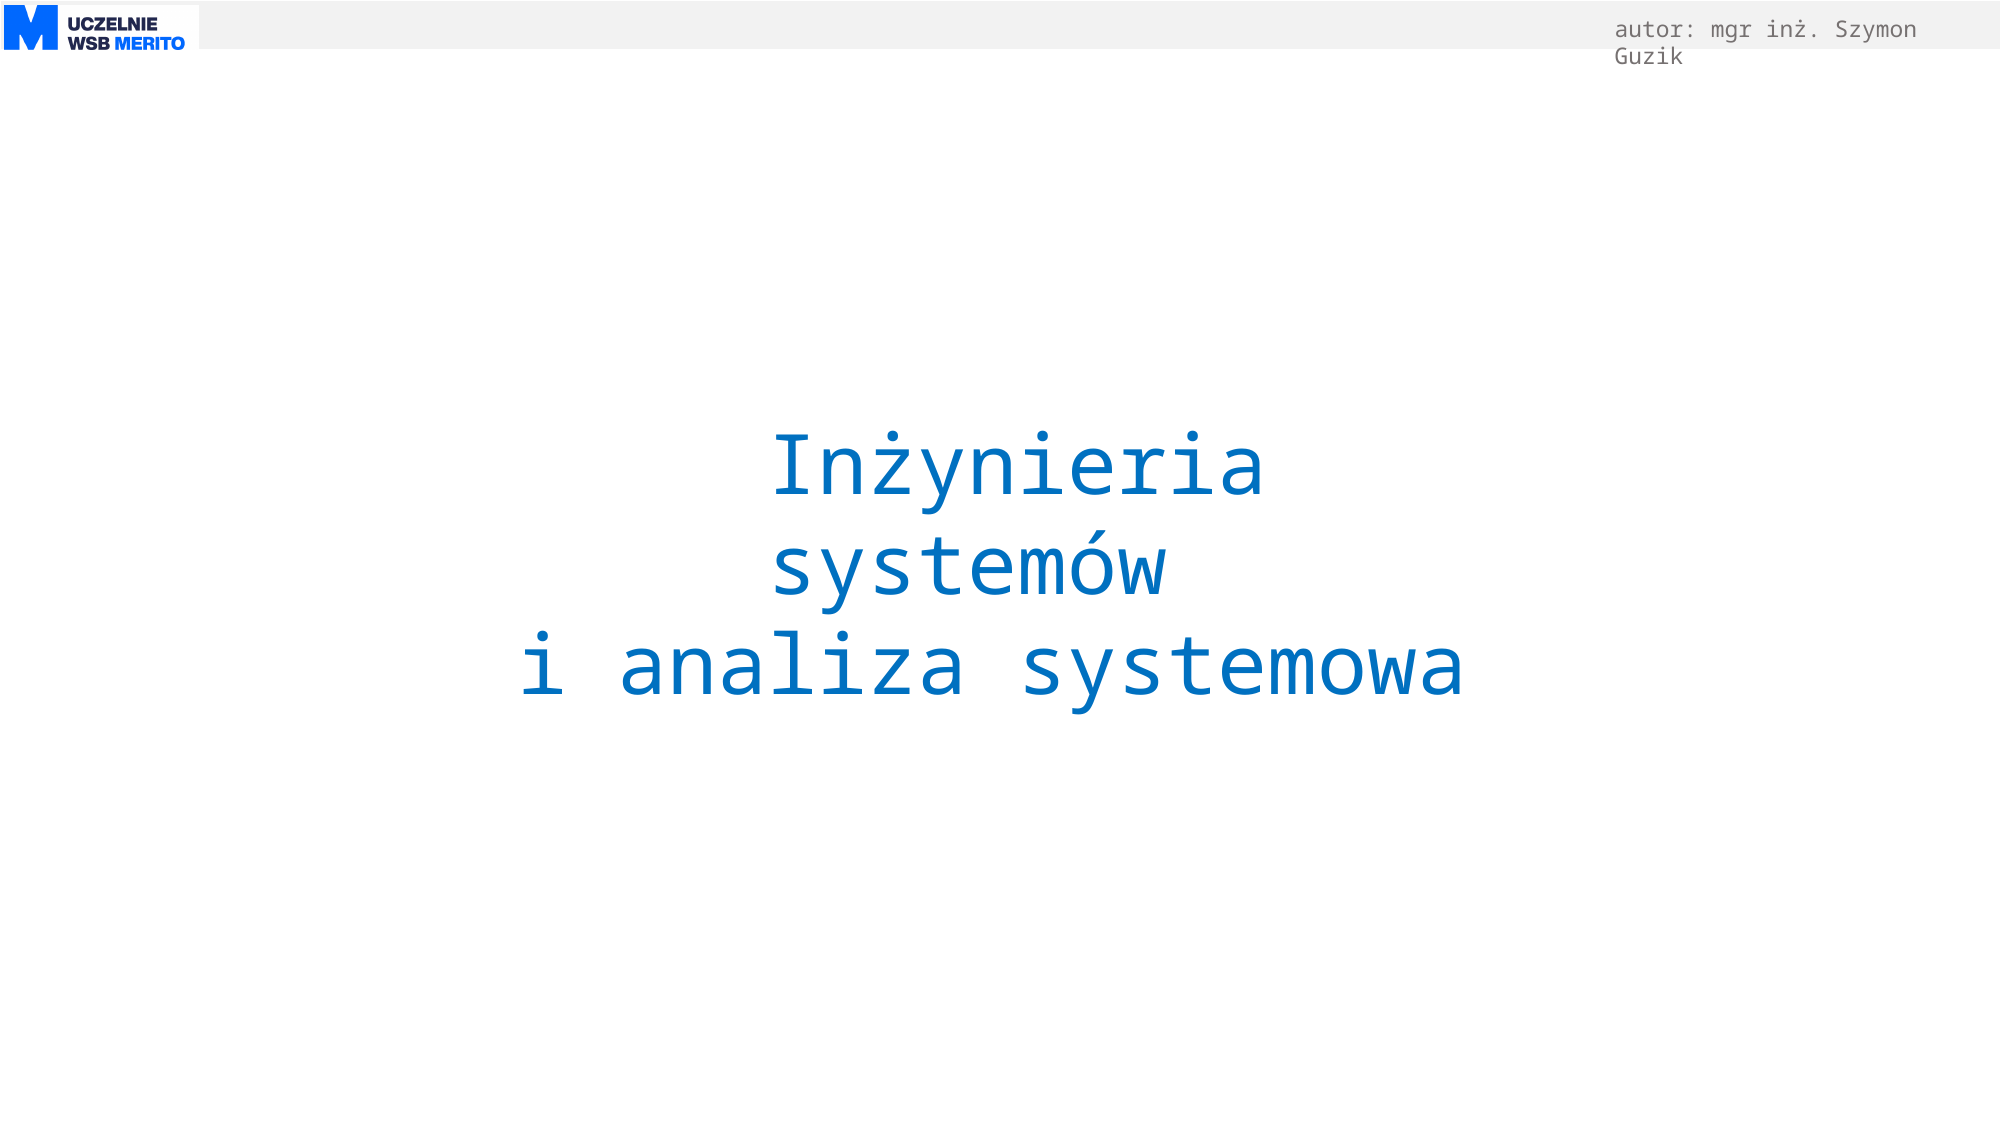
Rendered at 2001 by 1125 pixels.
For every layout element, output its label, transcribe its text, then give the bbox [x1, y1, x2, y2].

picture [4, 5, 199, 50]
text_box [0, 0, 2000, 50]
text_box Inżynieria systemów i analiza systemowa [491, 404, 1493, 719]
text_box autor: mgr inż. Szymon Guzik [1599, 6, 2000, 77]
